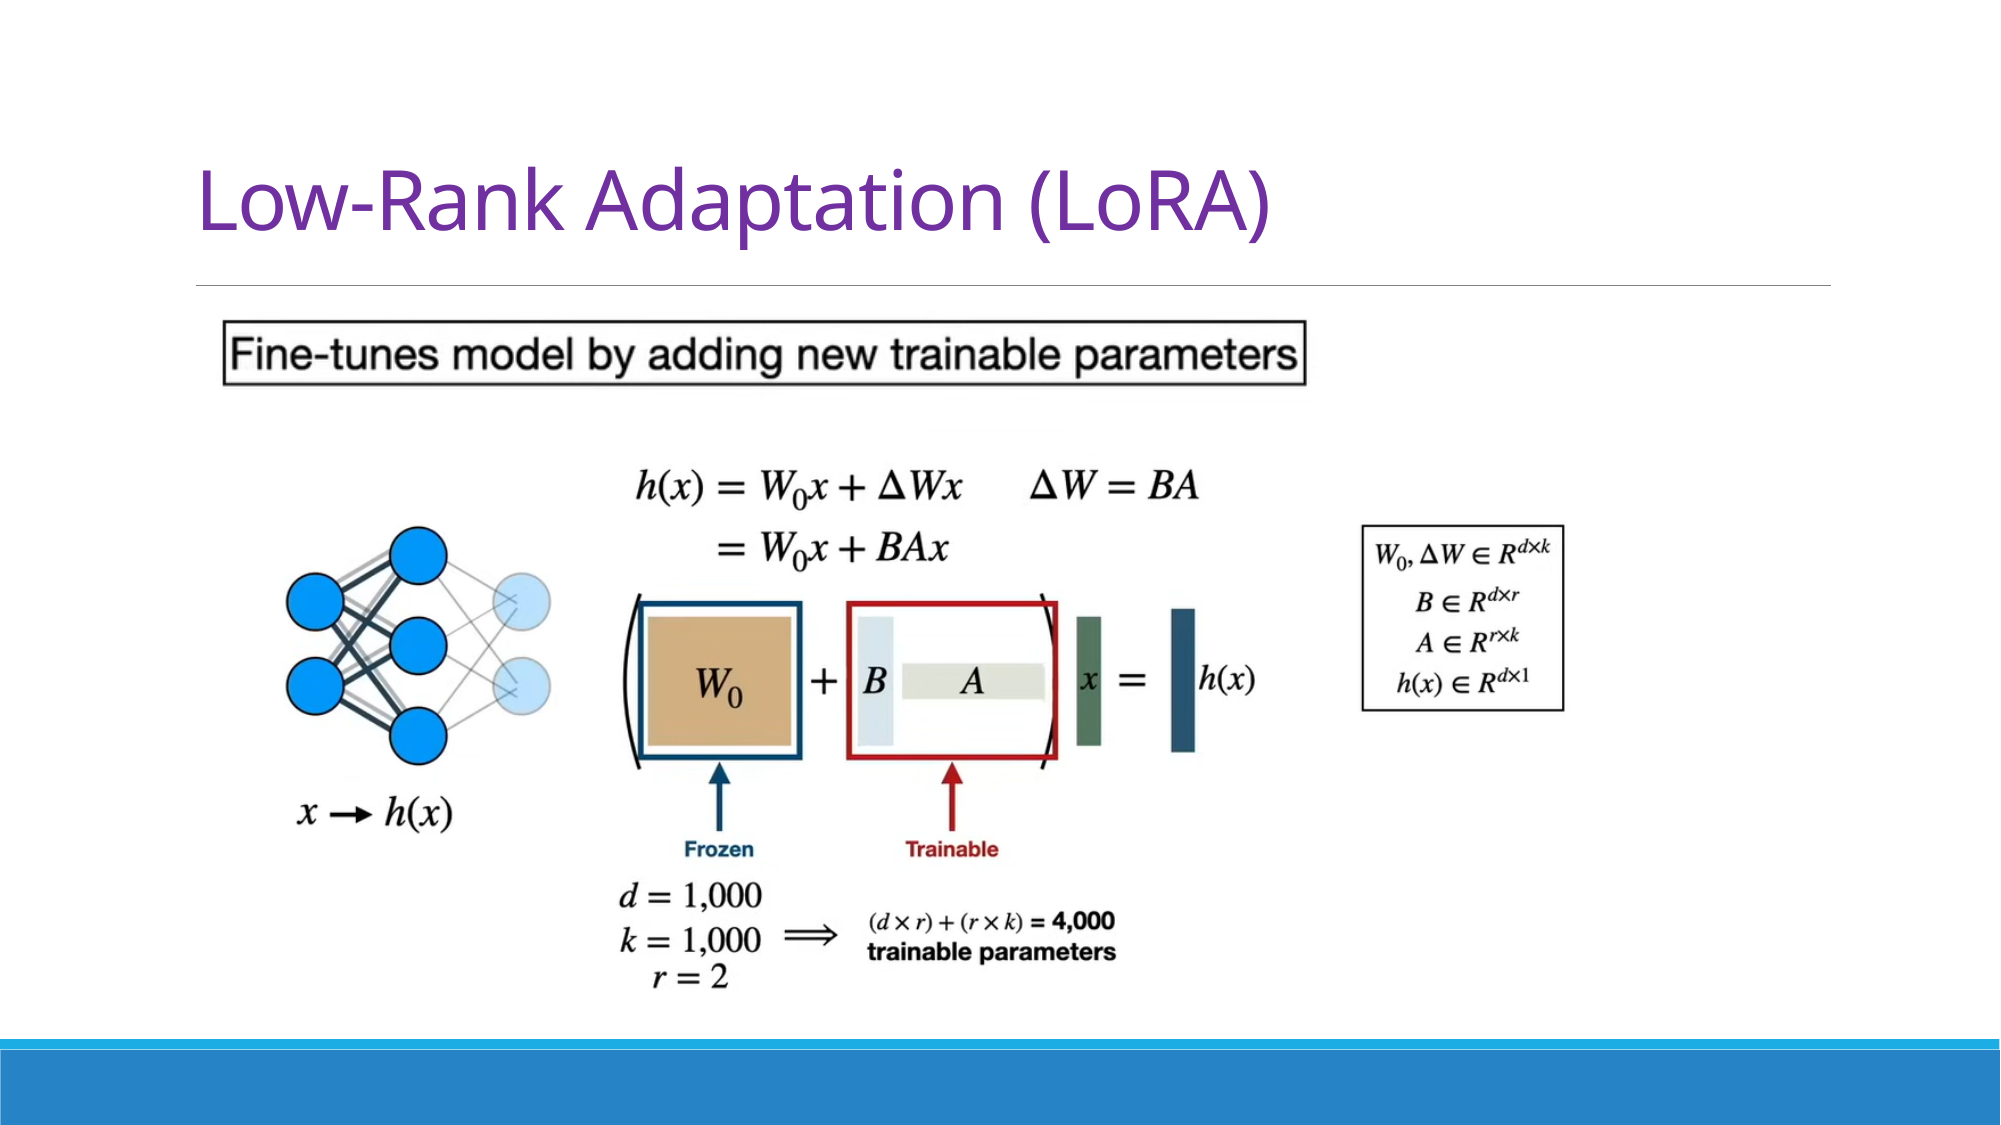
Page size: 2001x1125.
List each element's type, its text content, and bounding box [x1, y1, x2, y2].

picture [208, 310, 1318, 405]
picture [282, 429, 1577, 1009]
title Low-Rank Adaptation (LoRA) [180, 47, 1830, 255]
